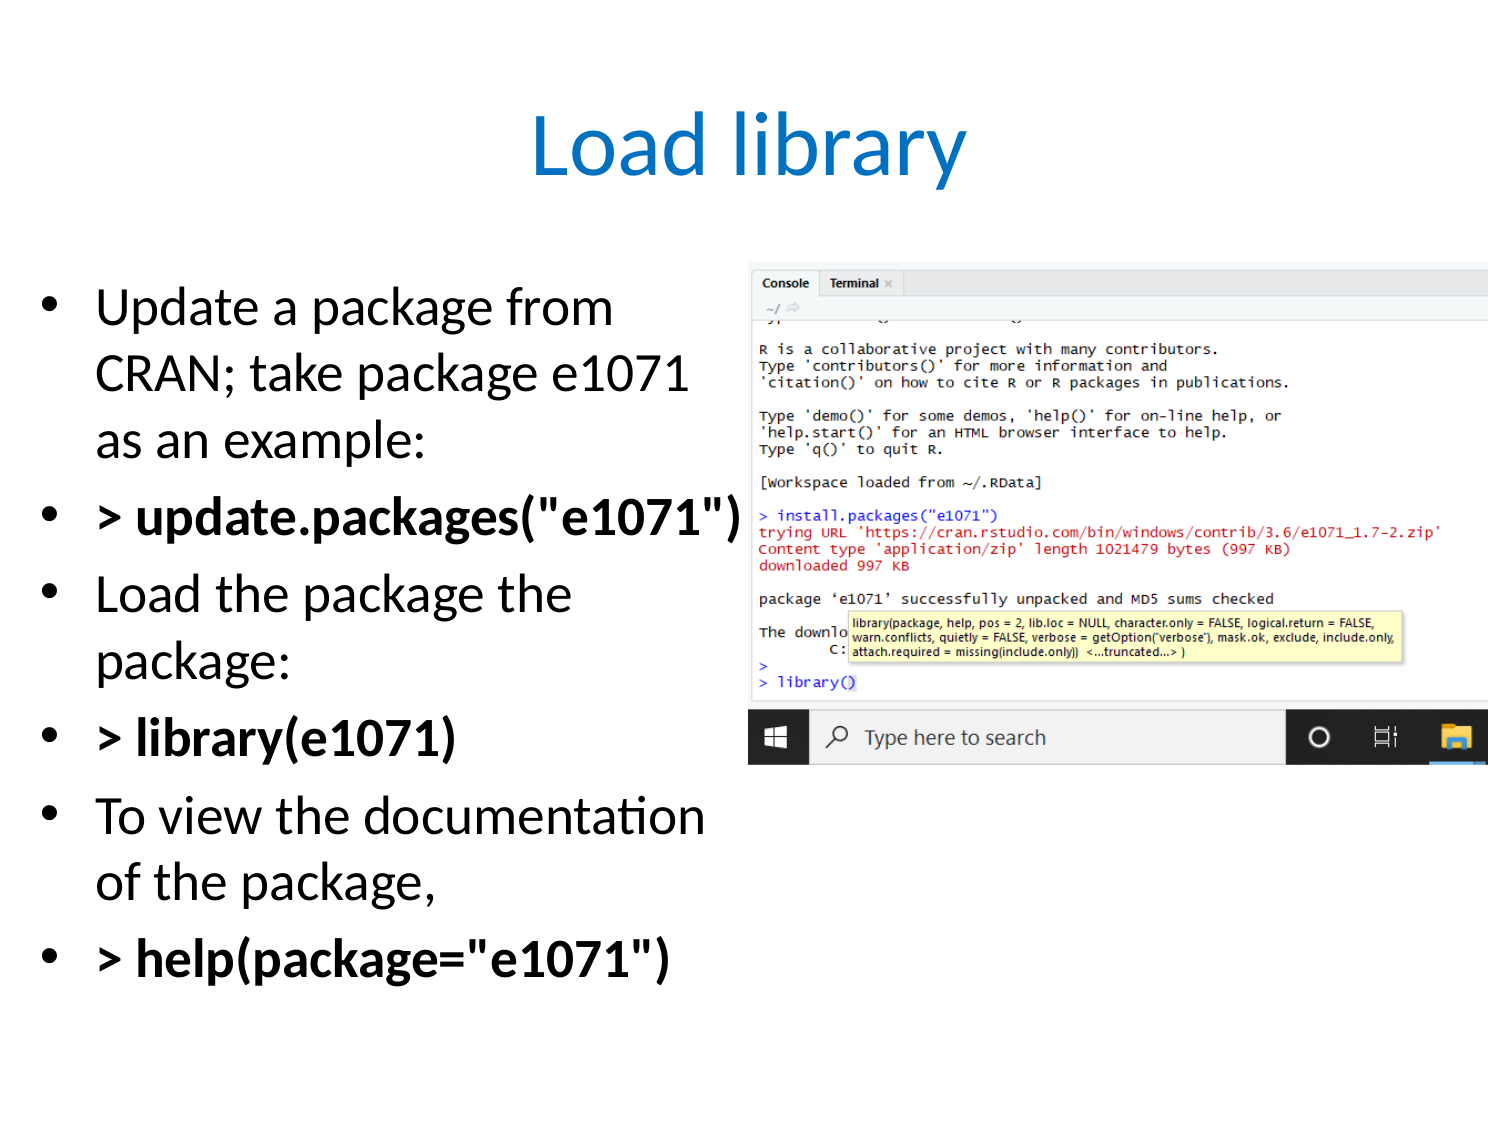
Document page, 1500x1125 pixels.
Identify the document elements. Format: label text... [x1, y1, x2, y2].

picture [748, 262, 1489, 766]
title Load library [75, 45, 1425, 233]
list Update a package from CRAN; take package e1071 as an example: > update.packages("e1071") Load the package the package: > library(e1071) To view the documentation of the package, > help(package="e1071") [24, 262, 763, 1005]
